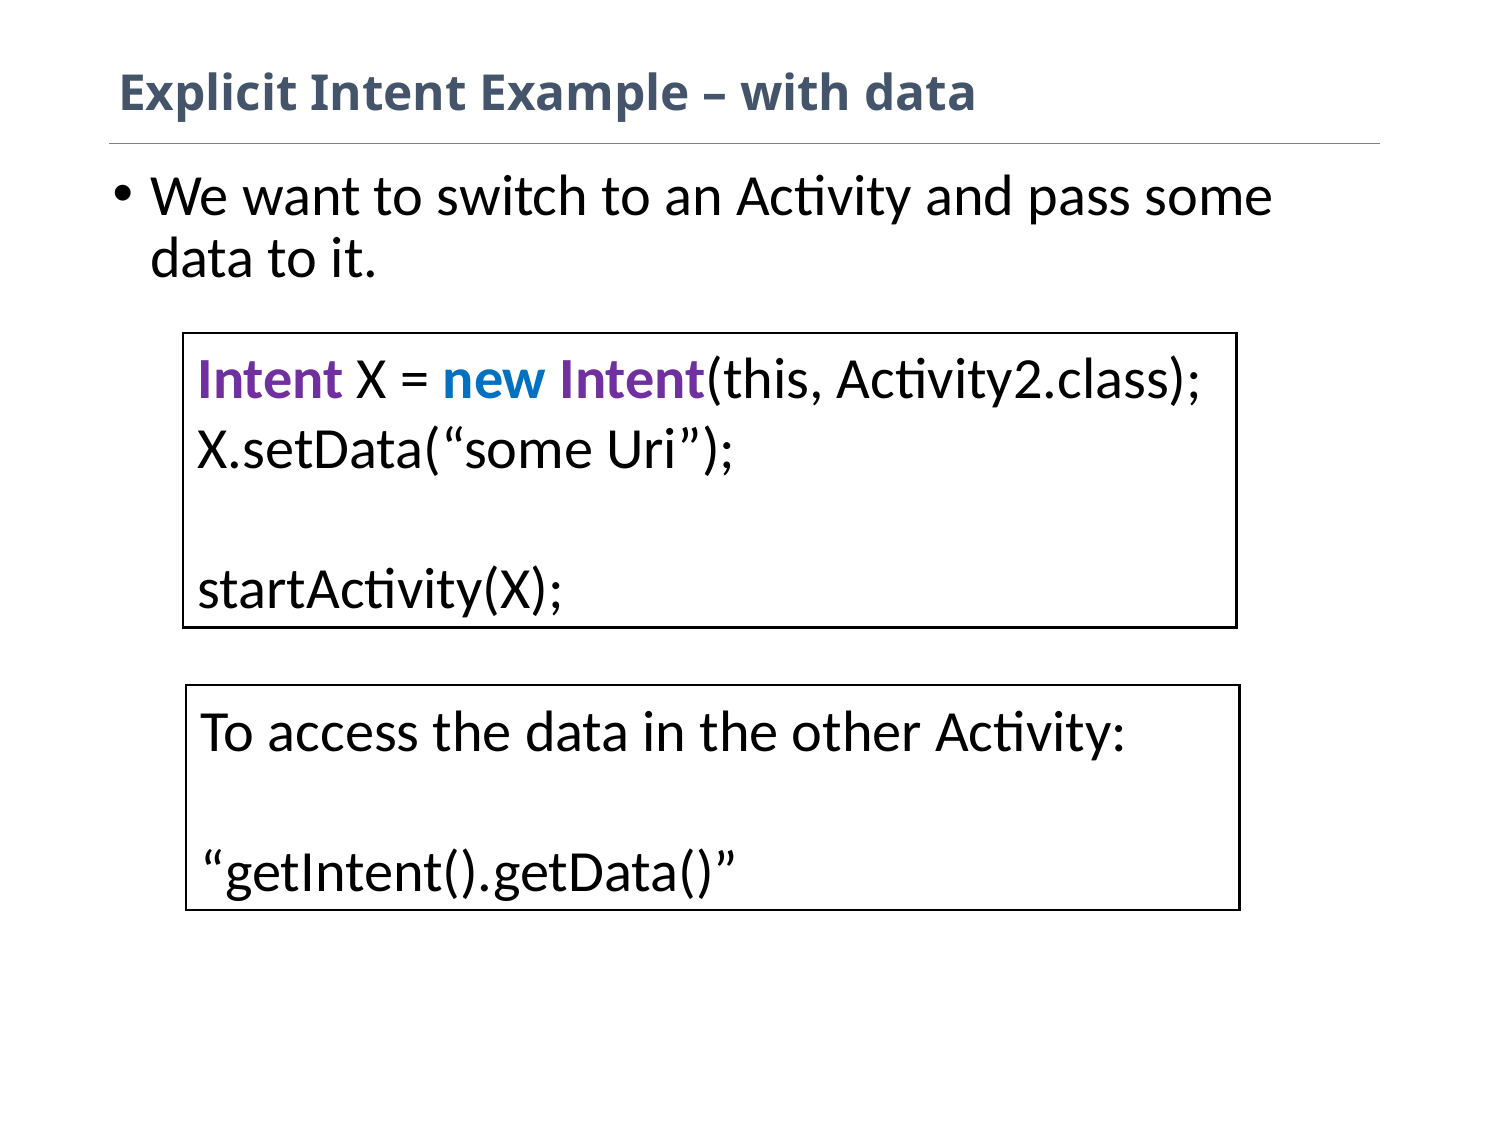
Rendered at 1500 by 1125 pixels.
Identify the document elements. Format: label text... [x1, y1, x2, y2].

title Explicit Intent Example – with data [103, 59, 1397, 130]
text_box Intent X = new Intent(this, Activity2.class); X.setData(“some Uri”); startActivity(X); [182, 332, 1238, 629]
text_box To access the data in the other Activity: “getIntent().getData()” [185, 684, 1241, 911]
list We want to switch to an Activity and pass some data to it. [97, 157, 1377, 1010]
